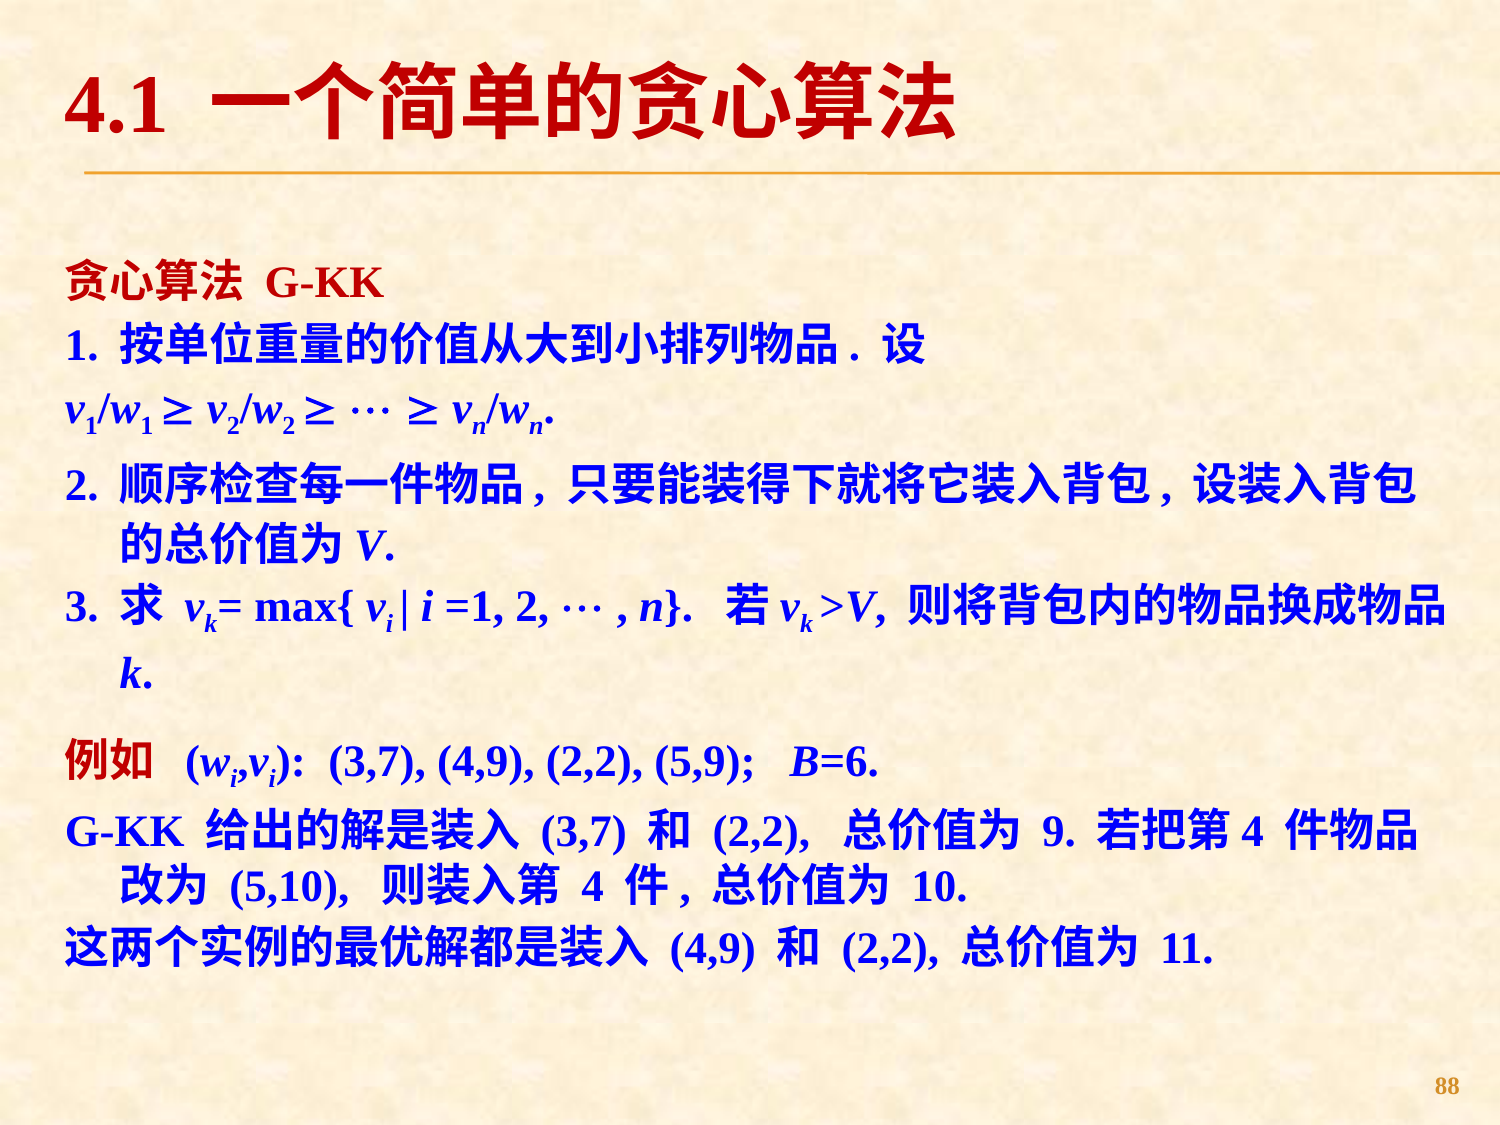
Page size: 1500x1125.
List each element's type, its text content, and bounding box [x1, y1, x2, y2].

picture [0, 0, 1500, 1125]
title 4.1 一个简单的贪心算法 [50, 30, 1475, 169]
list 贪心算法 G-KK 1. 按单位重量的价值从大到小排列物品. 设 v1/w1  v2/w2    vn/wn. 2. 顺序检查每一件物品, 只要能装得下就将它装入背包, 设装入背包的总价值为V. 3. 求 vk= max{ vi | i =1, 2,  , n}. 若vk >V, 则将背包内的物品换成物品 k. 例如 (wi,vi): (3,7), (4,9), (2,2), (5,9); B=6. G-KK 给出的解是装入 (3,7) 和 (2,2), 总价值为 9. 若把第4 件物品改为 (5,10), 则装入第 4 件, 总价值为 10. 这两个实例的最优解都是装入 (4,9) 和 (2,2), 总价值为 11. [50, 245, 1475, 988]
slide_number 88 [1350, 1061, 1475, 1103]
